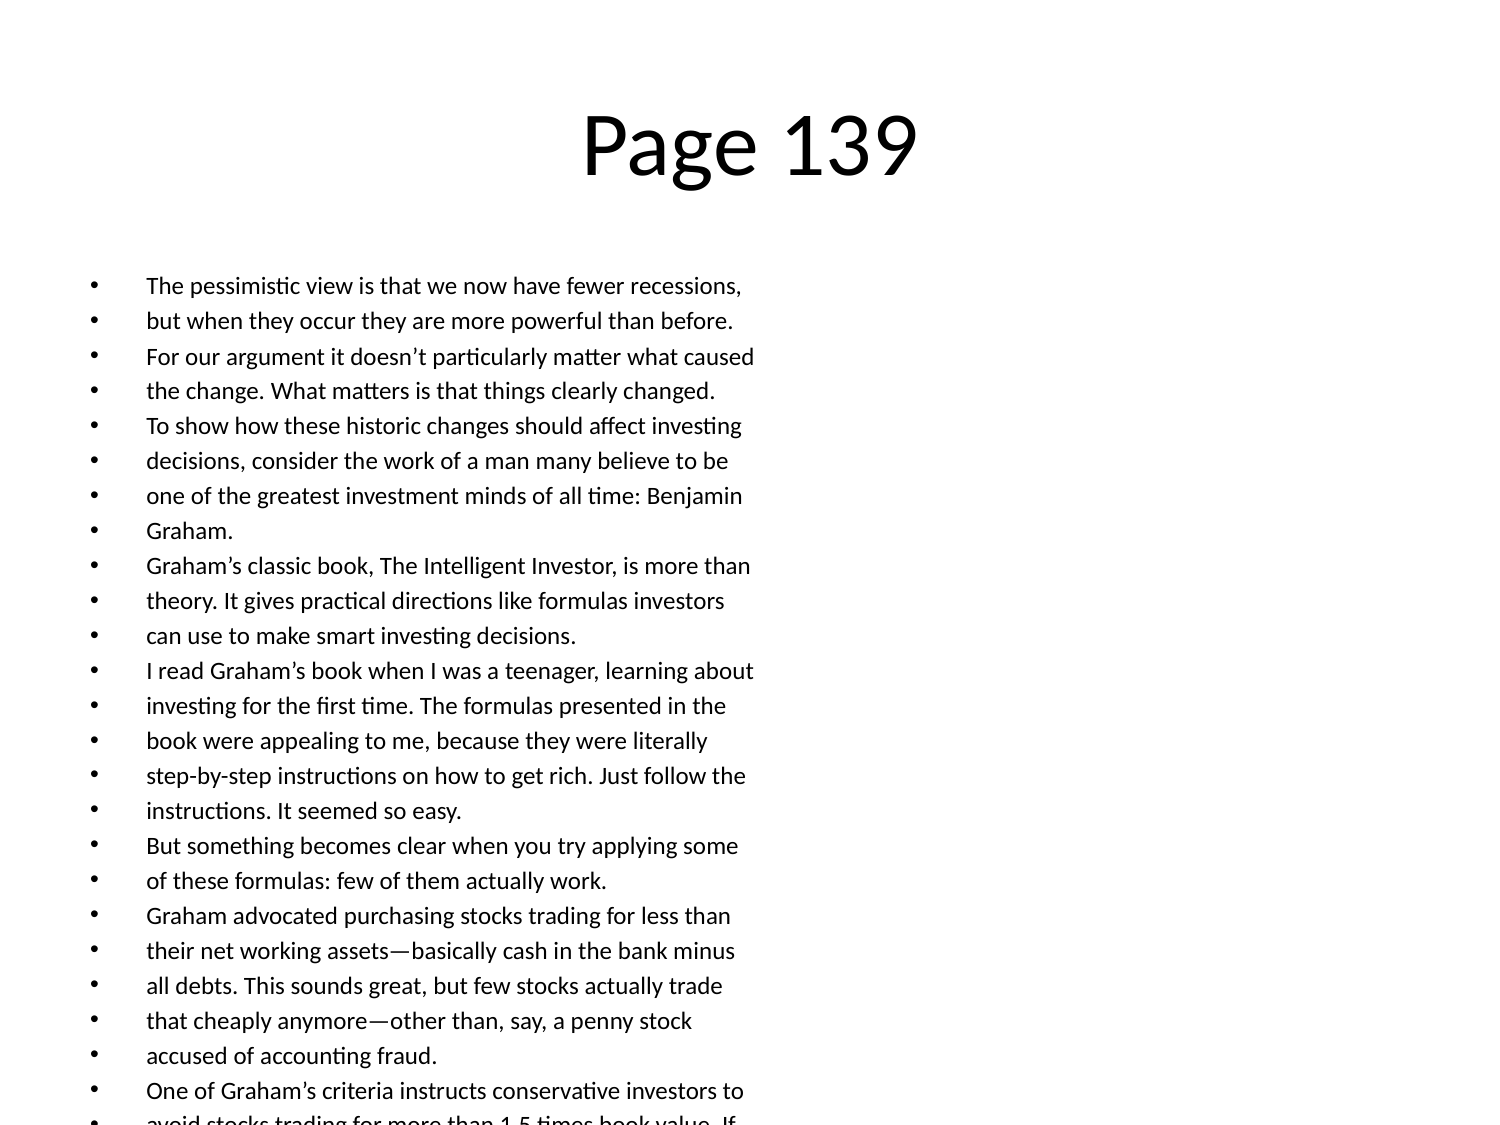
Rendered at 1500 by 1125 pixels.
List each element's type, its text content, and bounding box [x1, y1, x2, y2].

list The pessimistic view is that we now have fewer recessions, but when they occur they are more powerful than before. For our argument it doesn’t particularly matter what caused the change. What matters is that things clearly changed. To show how these historic changes should aﬀect investing decisions, consider the work of a man many believe to be one of the greatest investment minds of all time: Benjamin Graham. Graham’s classic book, The Intelligent Investor, is more than theory. It gives practical directions like formulas investors can use to make smart investing decisions. I read Graham’s book when I was a teenager, learning about investing for the ﬁrst time. The formulas presented in the book were appealing to me, because they were literally step-by-step instructions on how to get rich. Just follow the instructions. It seemed so easy. But something becomes clear when you try applying some of these formulas: few of them actually work. Graham advocated purchasing stocks trading for less than their net working assets—basically cash in the bank minus all debts. This sounds great, but few stocks actually trade that cheaply anymore—other than, say, a penny stock accused of accounting fraud. One of Graham’s criteria instructs conservative investors to avoid stocks trading for more than 1.5 times book value. If you followed this rule over the last decade you would have owned almost nothing but insurance and bank stocks. There is no world where that is OK. The Intelligent Investor is one of the greatest investing books of all time. But I don’t know a single investor who has [75, 262, 1425, 1005]
title Page 139 [75, 45, 1425, 233]
